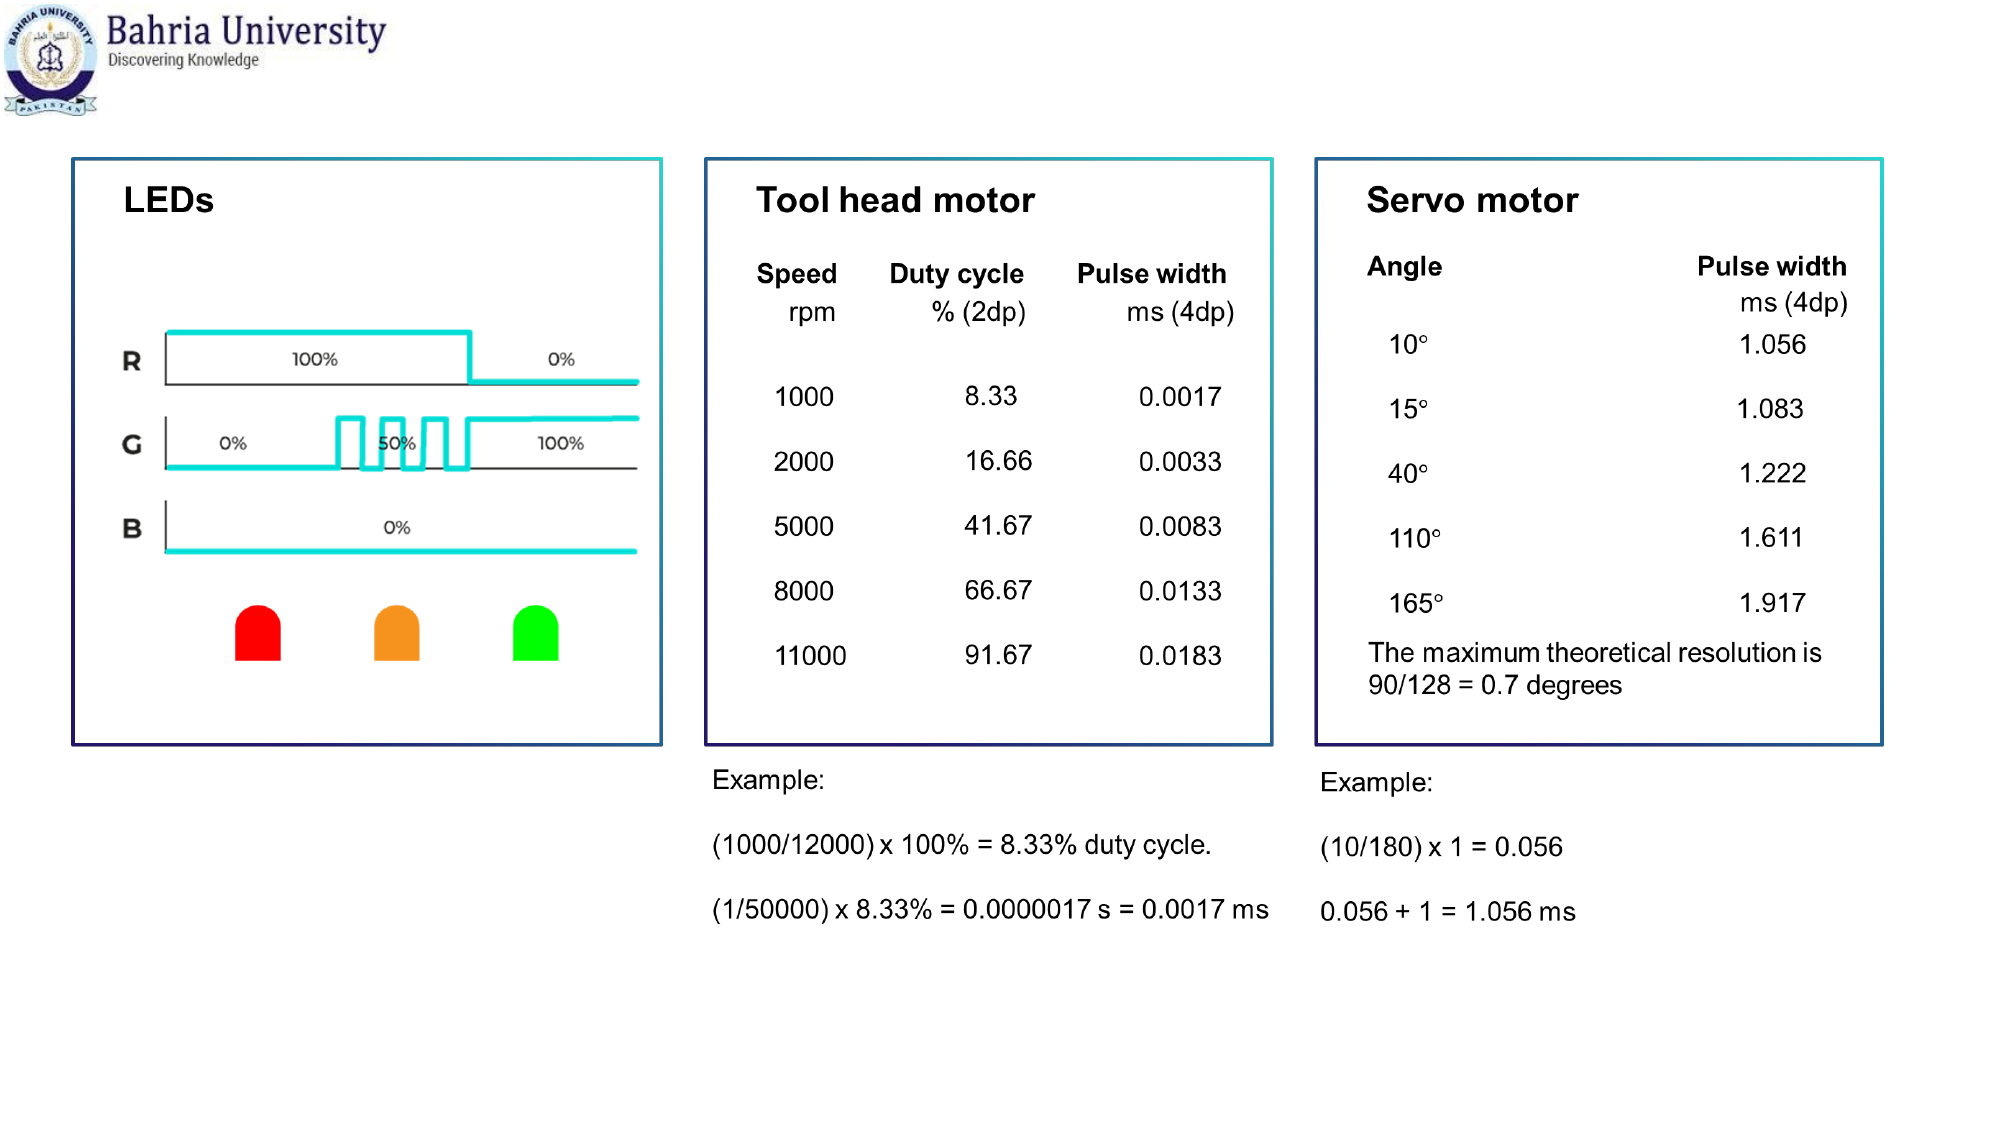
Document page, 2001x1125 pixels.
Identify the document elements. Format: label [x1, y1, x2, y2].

picture [0, 137, 1900, 944]
picture [4, 4, 397, 116]
